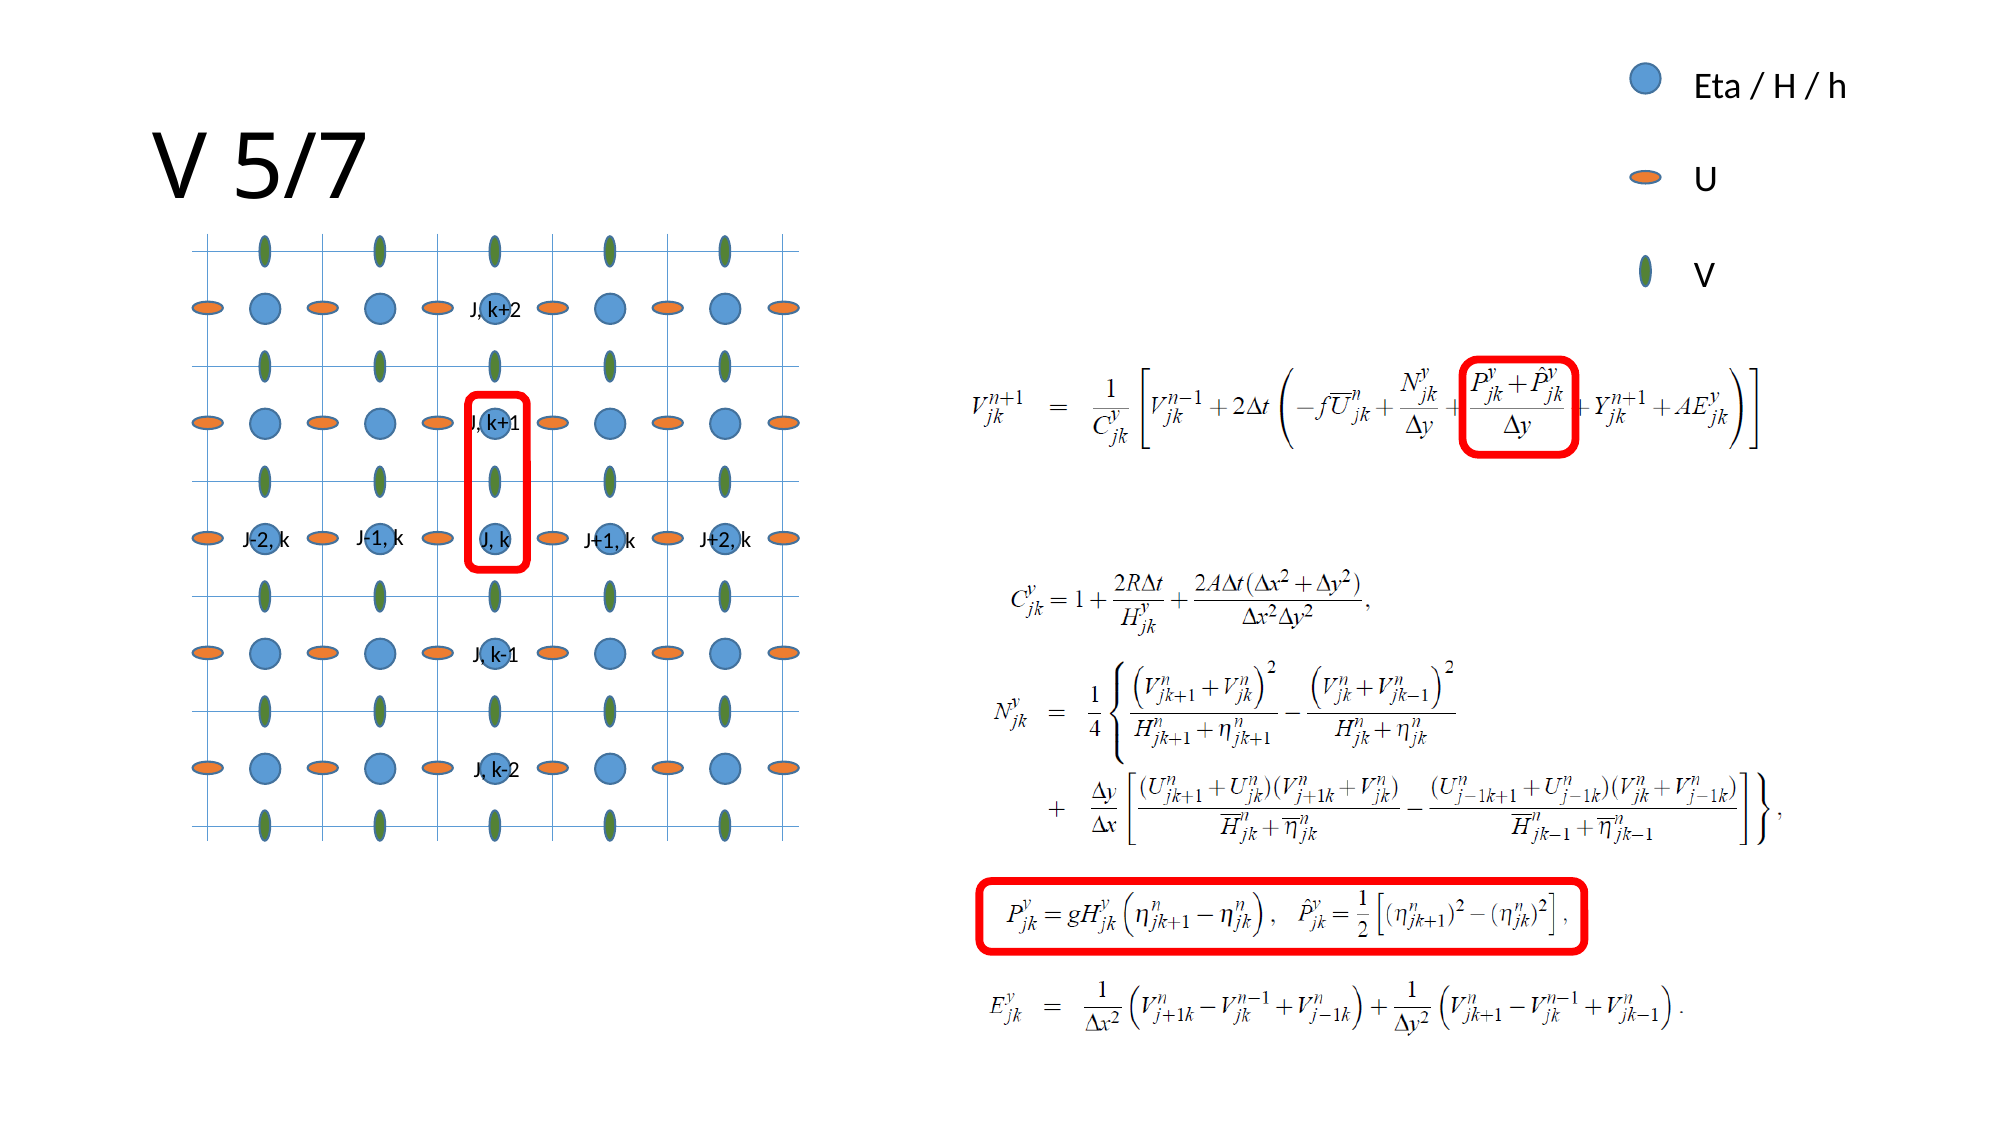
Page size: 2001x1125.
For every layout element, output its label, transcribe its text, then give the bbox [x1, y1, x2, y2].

picture [981, 652, 1789, 853]
picture [950, 362, 1765, 455]
picture [965, 976, 1712, 1050]
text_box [259, 236, 731, 286]
title V 5/7 [137, 59, 1630, 278]
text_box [191, 233, 800, 842]
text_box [227, 286, 767, 791]
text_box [259, 791, 731, 841]
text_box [990, 881, 1576, 945]
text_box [767, 301, 799, 775]
picture [1005, 548, 1388, 651]
text_box [978, 880, 1586, 953]
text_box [192, 301, 227, 775]
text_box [1630, 53, 1899, 304]
text_box [1468, 358, 1570, 362]
